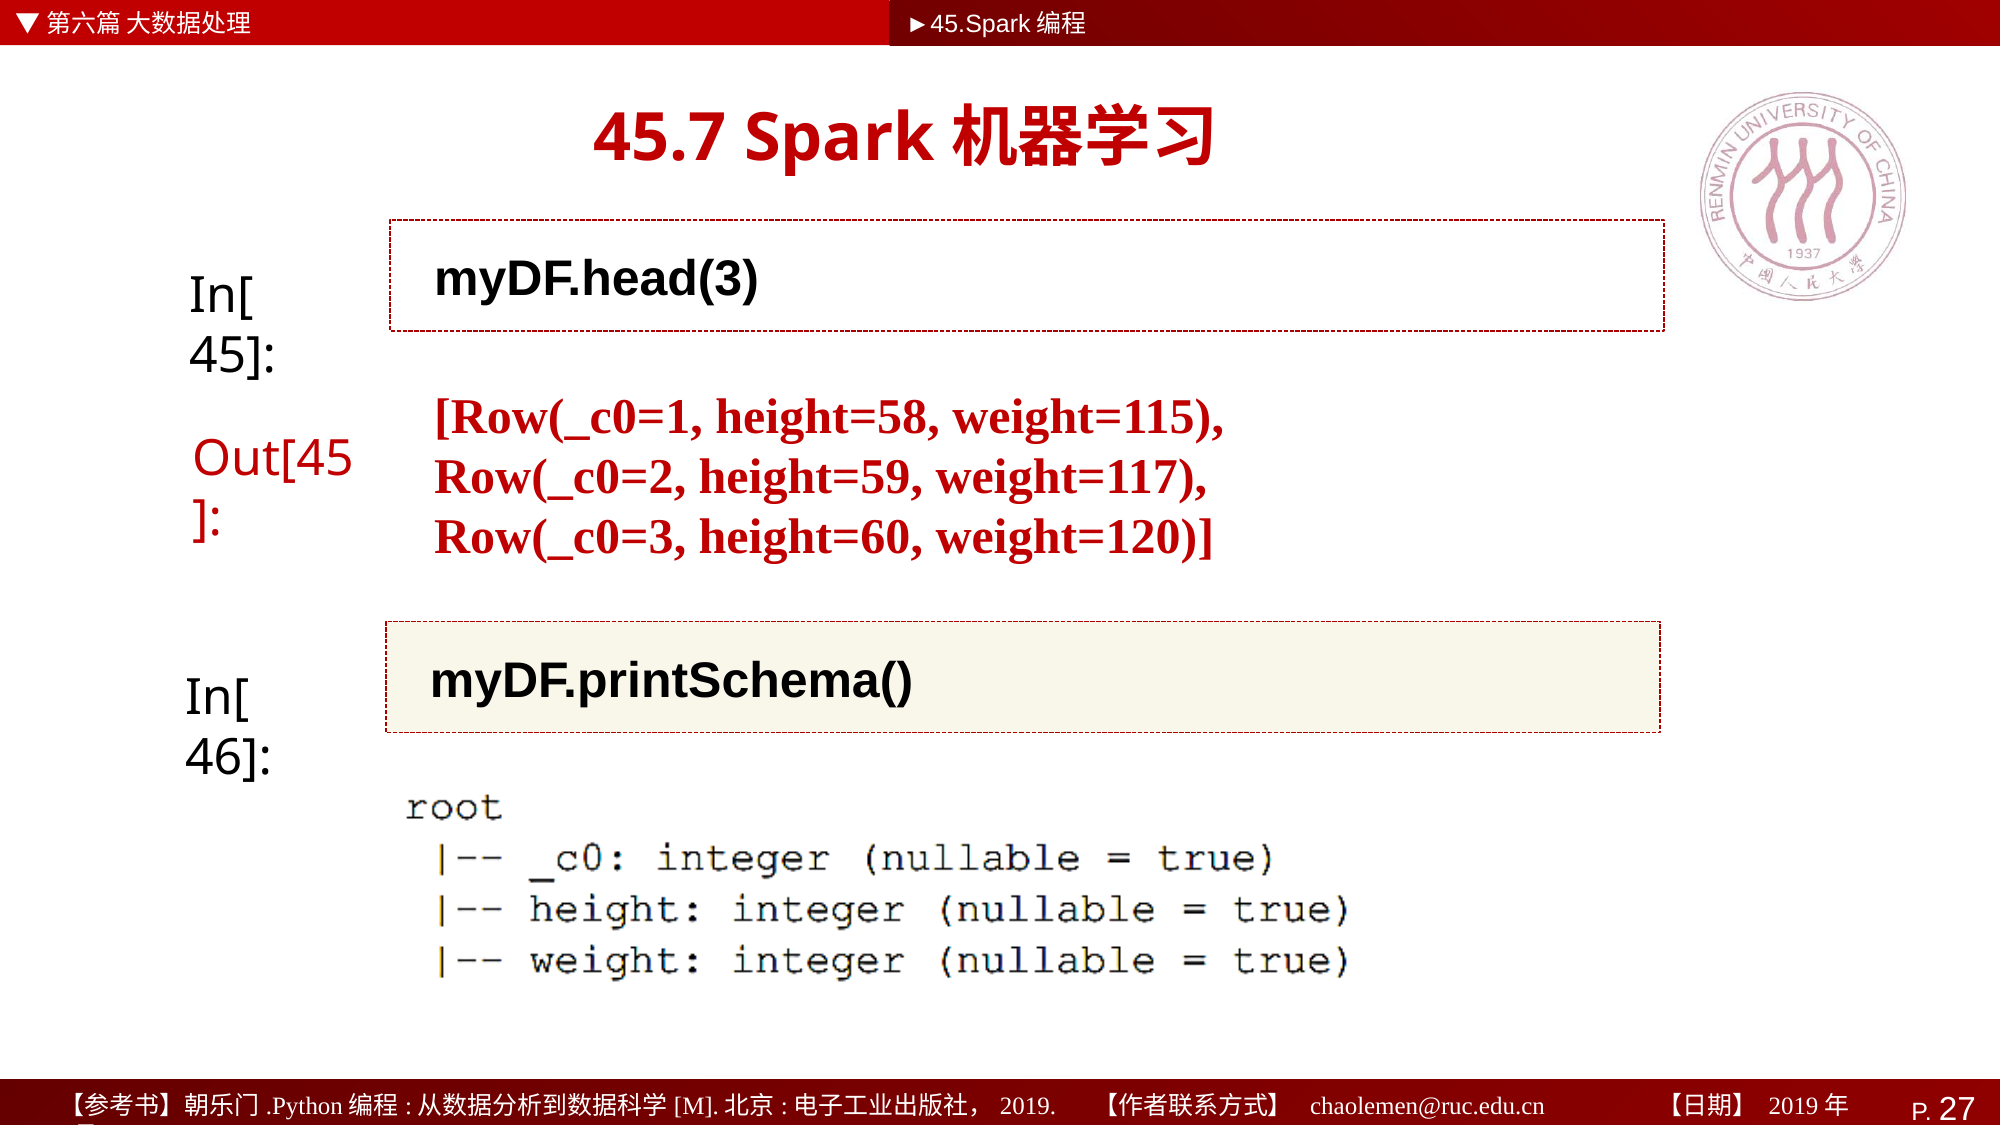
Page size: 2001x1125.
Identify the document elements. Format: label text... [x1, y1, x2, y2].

text_box myDF.head(3) [386, 216, 1668, 335]
list ►45.Spark编程 [890, 0, 1249, 43]
title 45.7 Spark机器学习 [101, 66, 1710, 202]
list ▼第六篇 大数据处理 [0, 0, 725, 43]
picture [1696, 89, 1910, 304]
text_box In[45]: [174, 255, 294, 390]
picture [389, 786, 1363, 1000]
text_box Out[45]: [177, 418, 380, 553]
text_box In[46]: [170, 656, 290, 792]
text_box [Row(_c0=1, height=58, weight=115), Row(_c0=2, height=59, weight=117), Row(_c0=3, height=60, weight=120)] [386, 381, 1705, 566]
text_box myDF.printSchema() [382, 618, 1664, 737]
